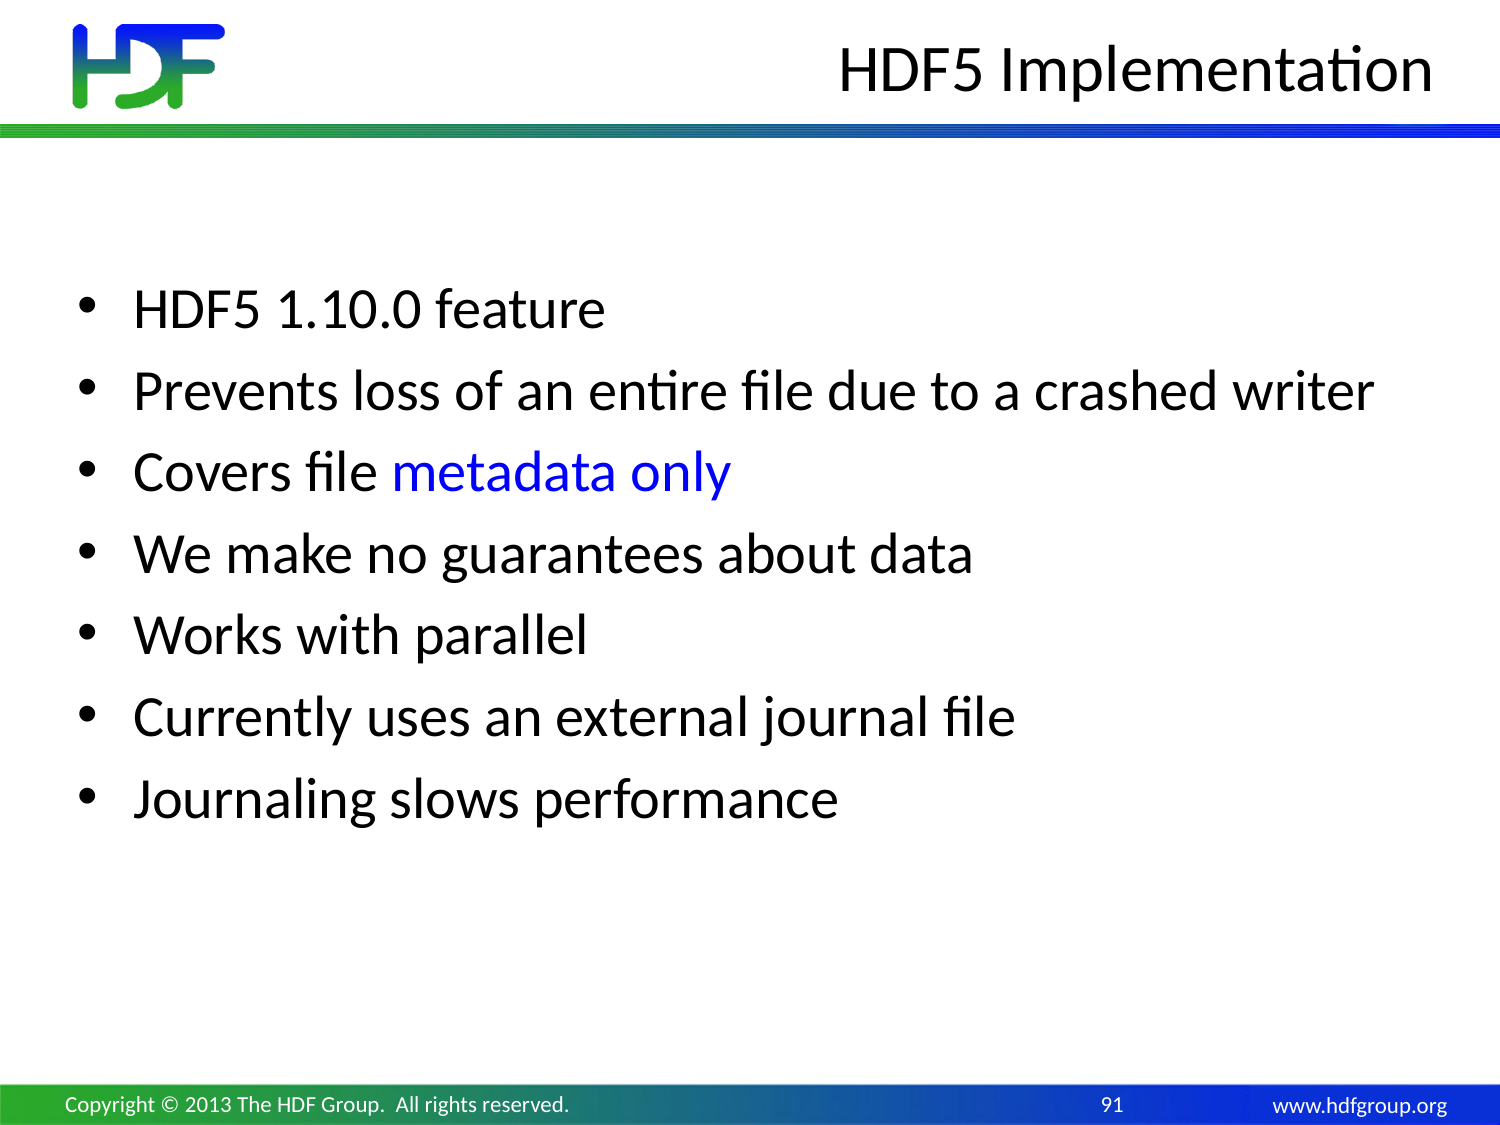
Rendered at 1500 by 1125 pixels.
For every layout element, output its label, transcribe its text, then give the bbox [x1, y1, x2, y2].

picture [0, 0, 1500, 1125]
slide_number 91 [1049, 1087, 1176, 1125]
slide_number Copyright © 2013 The HDF Group. All rights reserved. [49, 1087, 751, 1125]
list HDF5 1.10.0 feature Prevents loss of an entire file due to a crashed writer Covers file metadata only We make no guarantees about data Works with parallel Currently uses an external journal file Journaling slows performance [62, 262, 1438, 1013]
title HDF5 Implementation [187, 24, 1451, 113]
